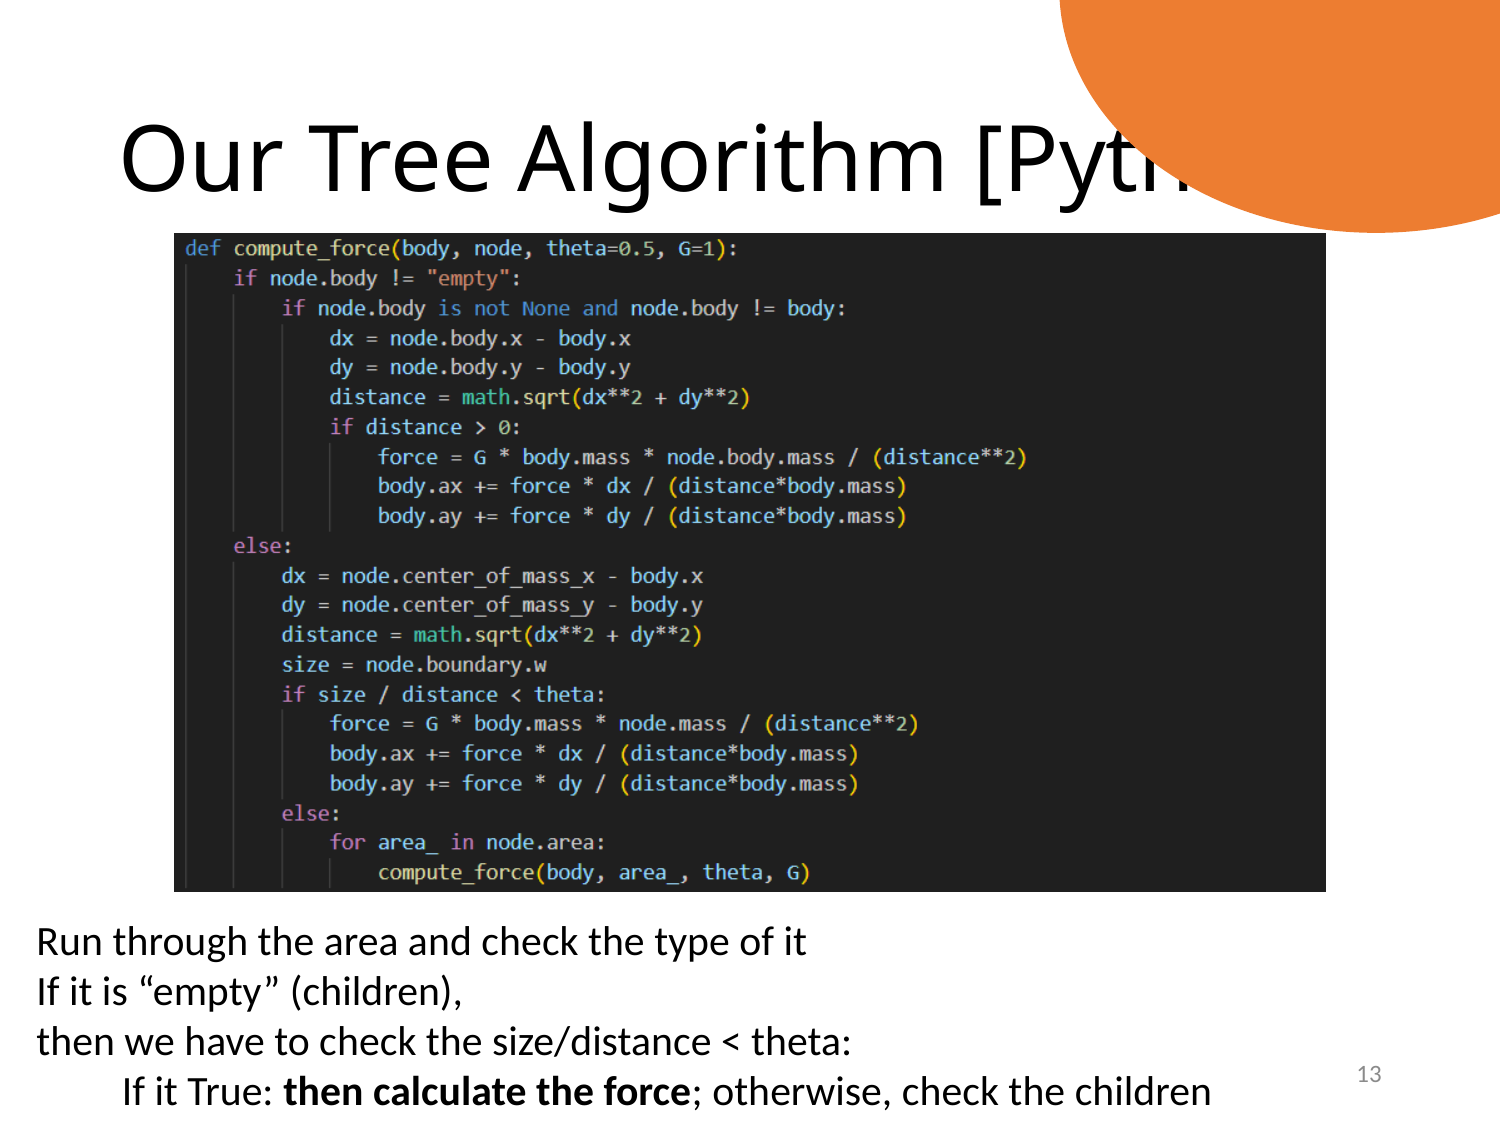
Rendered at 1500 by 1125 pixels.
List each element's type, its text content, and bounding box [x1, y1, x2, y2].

picture [174, 232, 1326, 892]
title Our Tree Algorithm [Python] [103, 52, 1397, 271]
text_box Run through the area and check the type of it If it is “empty” (children), then we have to check the size/distance < theta: If it True: then calculate the force; otherwise, check the children [21, 906, 1273, 1122]
slide_number 13 [1273, 1042, 1397, 1103]
text_box [1058, 0, 1500, 234]
